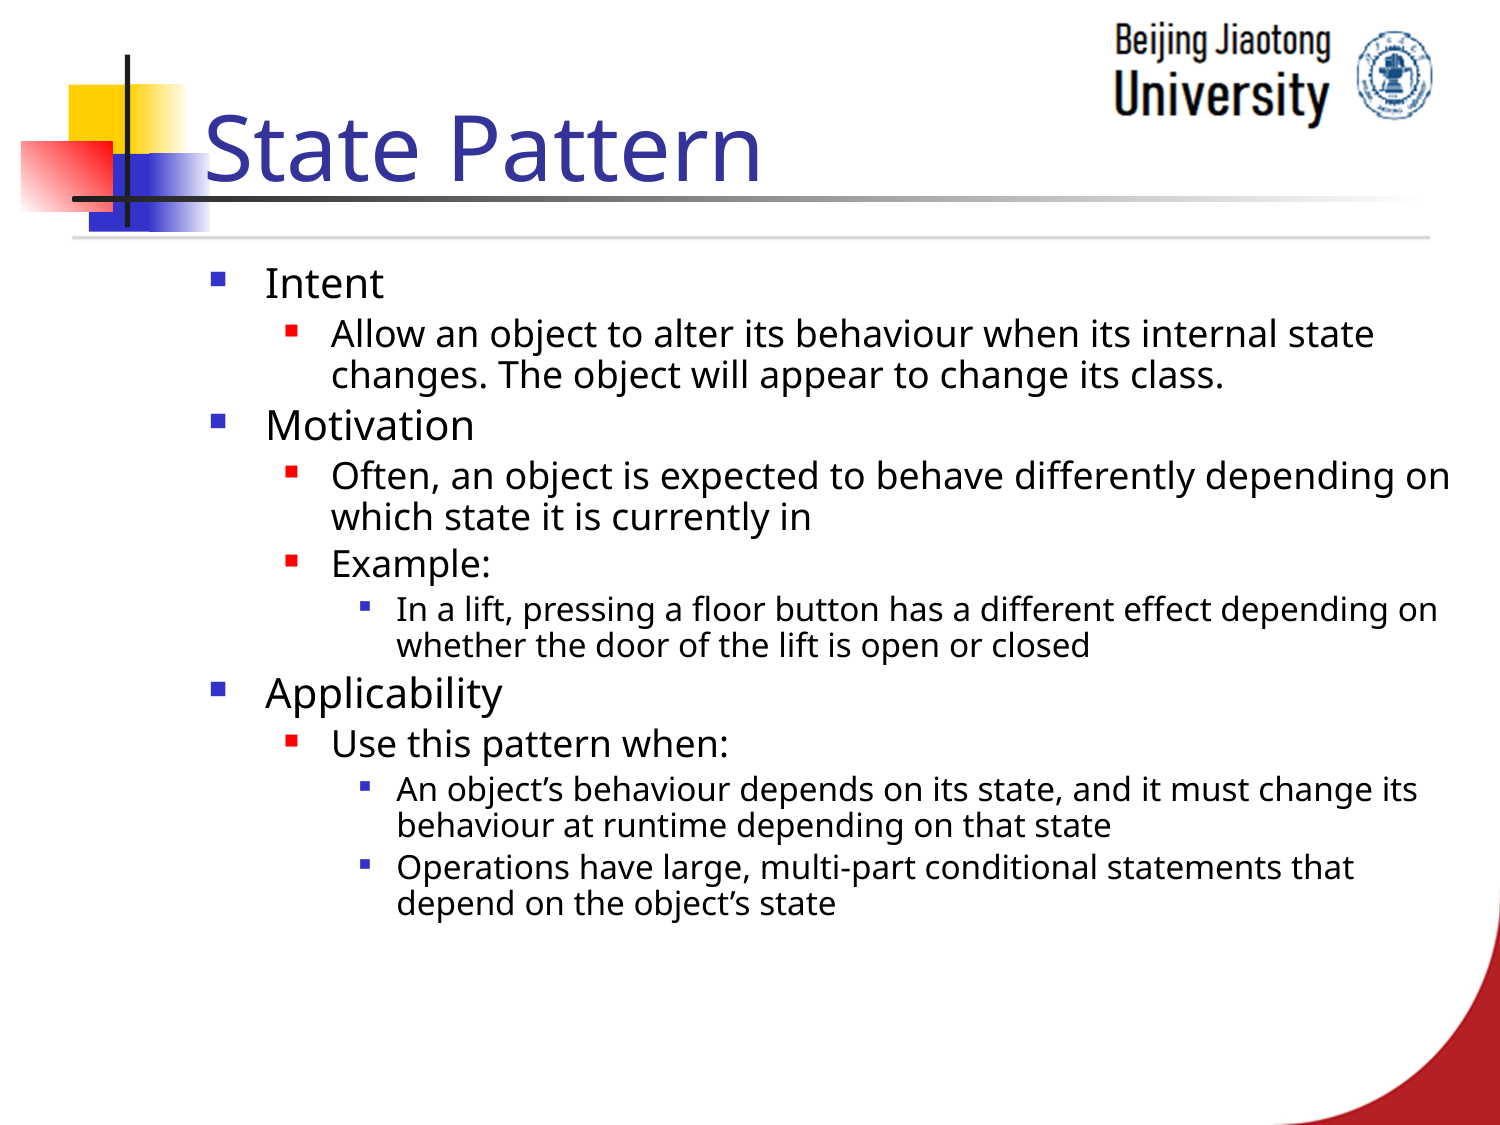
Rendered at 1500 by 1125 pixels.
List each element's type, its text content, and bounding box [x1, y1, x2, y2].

list Intent Allow an object to alter its behaviour when its internal state changes. The object will appear to change its class. Motivation Often, an object is expected to behave differently depending on which state it is currently in Example: In a lift, pressing a floor button has a different effect depending on whether the door of the lift is open or closed Applicability Use this pattern when: An object’s behaviour depends on its state, and it must change its behaviour at runtime depending on that state Operations have large, multi-part conditional statements that depend on the object’s state [193, 255, 1470, 1007]
title State Pattern [188, 58, 1467, 208]
picture [0, 0, 1500, 1125]
